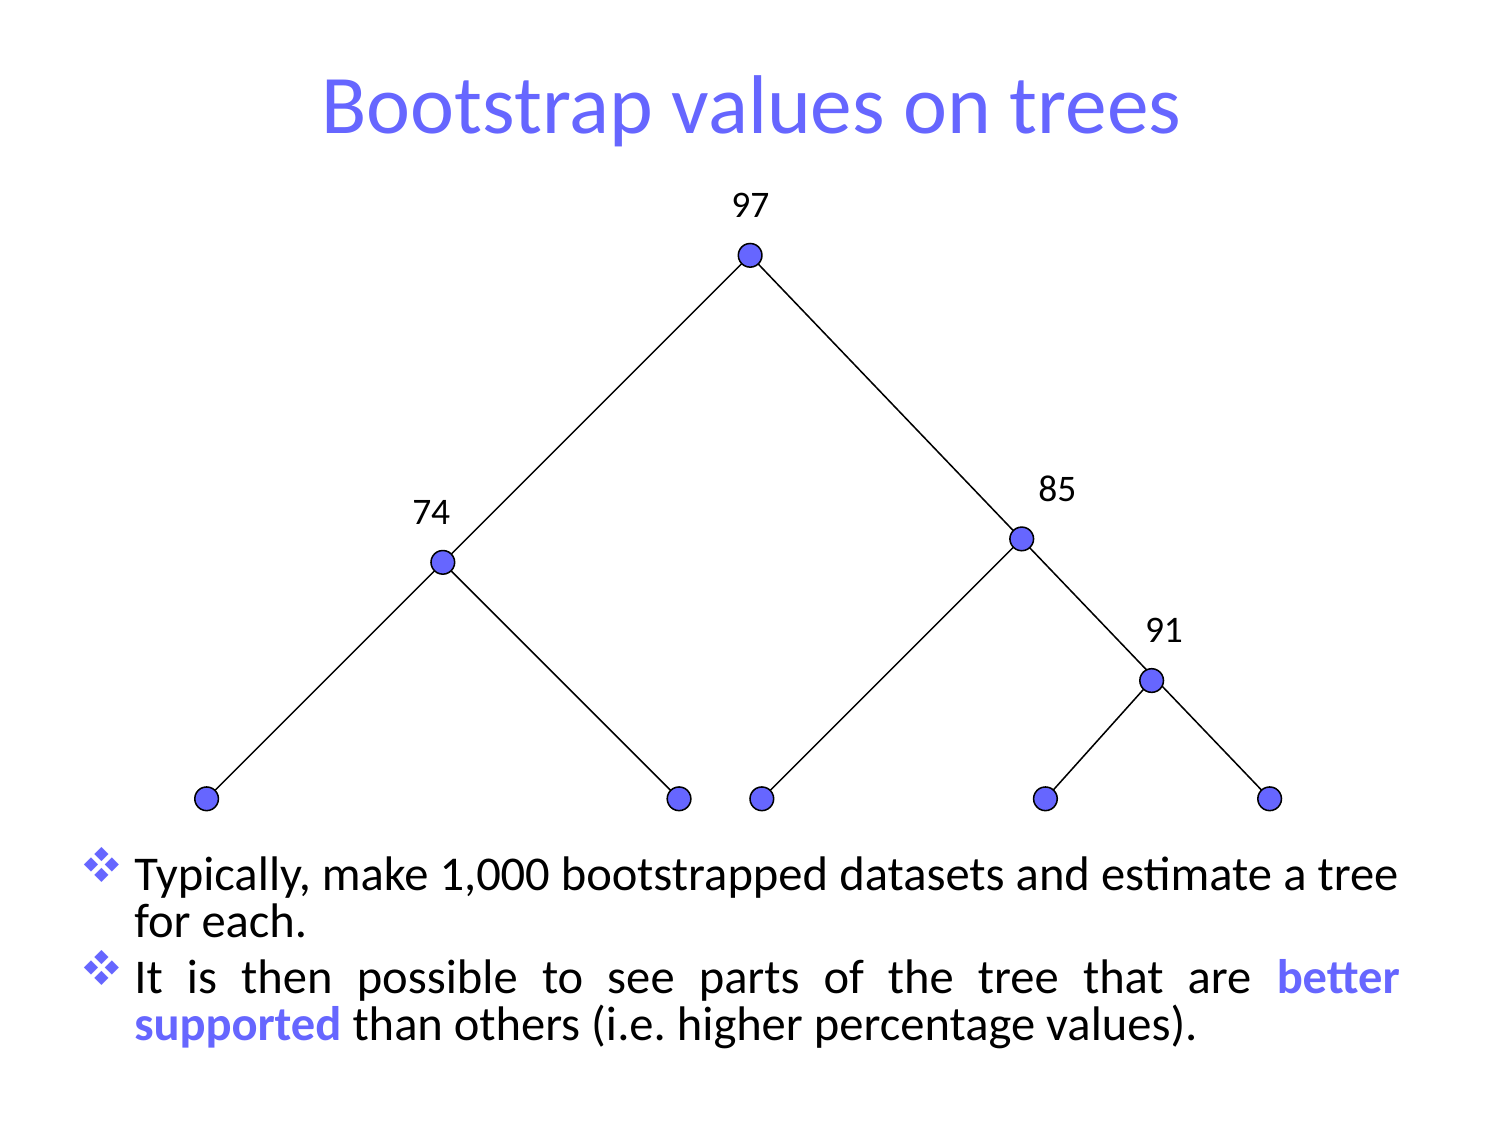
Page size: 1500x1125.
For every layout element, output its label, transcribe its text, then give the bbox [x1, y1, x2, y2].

text_box [1009, 527, 1034, 551]
text_box 97 [716, 172, 785, 233]
text_box 85 [1023, 456, 1092, 516]
text_box 91 [1130, 597, 1198, 658]
text_box [667, 786, 691, 811]
text_box [1033, 786, 1058, 811]
text_box [1257, 786, 1282, 811]
text_box [194, 786, 219, 811]
text_box [1139, 668, 1164, 693]
text_box [750, 786, 774, 811]
text_box [430, 550, 455, 575]
title Bootstrap values on trees [76, 42, 1427, 159]
text_box [738, 243, 762, 268]
text_box 74 [397, 479, 466, 540]
list Typically, make 1,000 bootstrapped datasets and estimate a tree for each. It is then possible to see parts of the tree that are better supported than others (i.e. higher percentage values). [64, 846, 1415, 1059]
